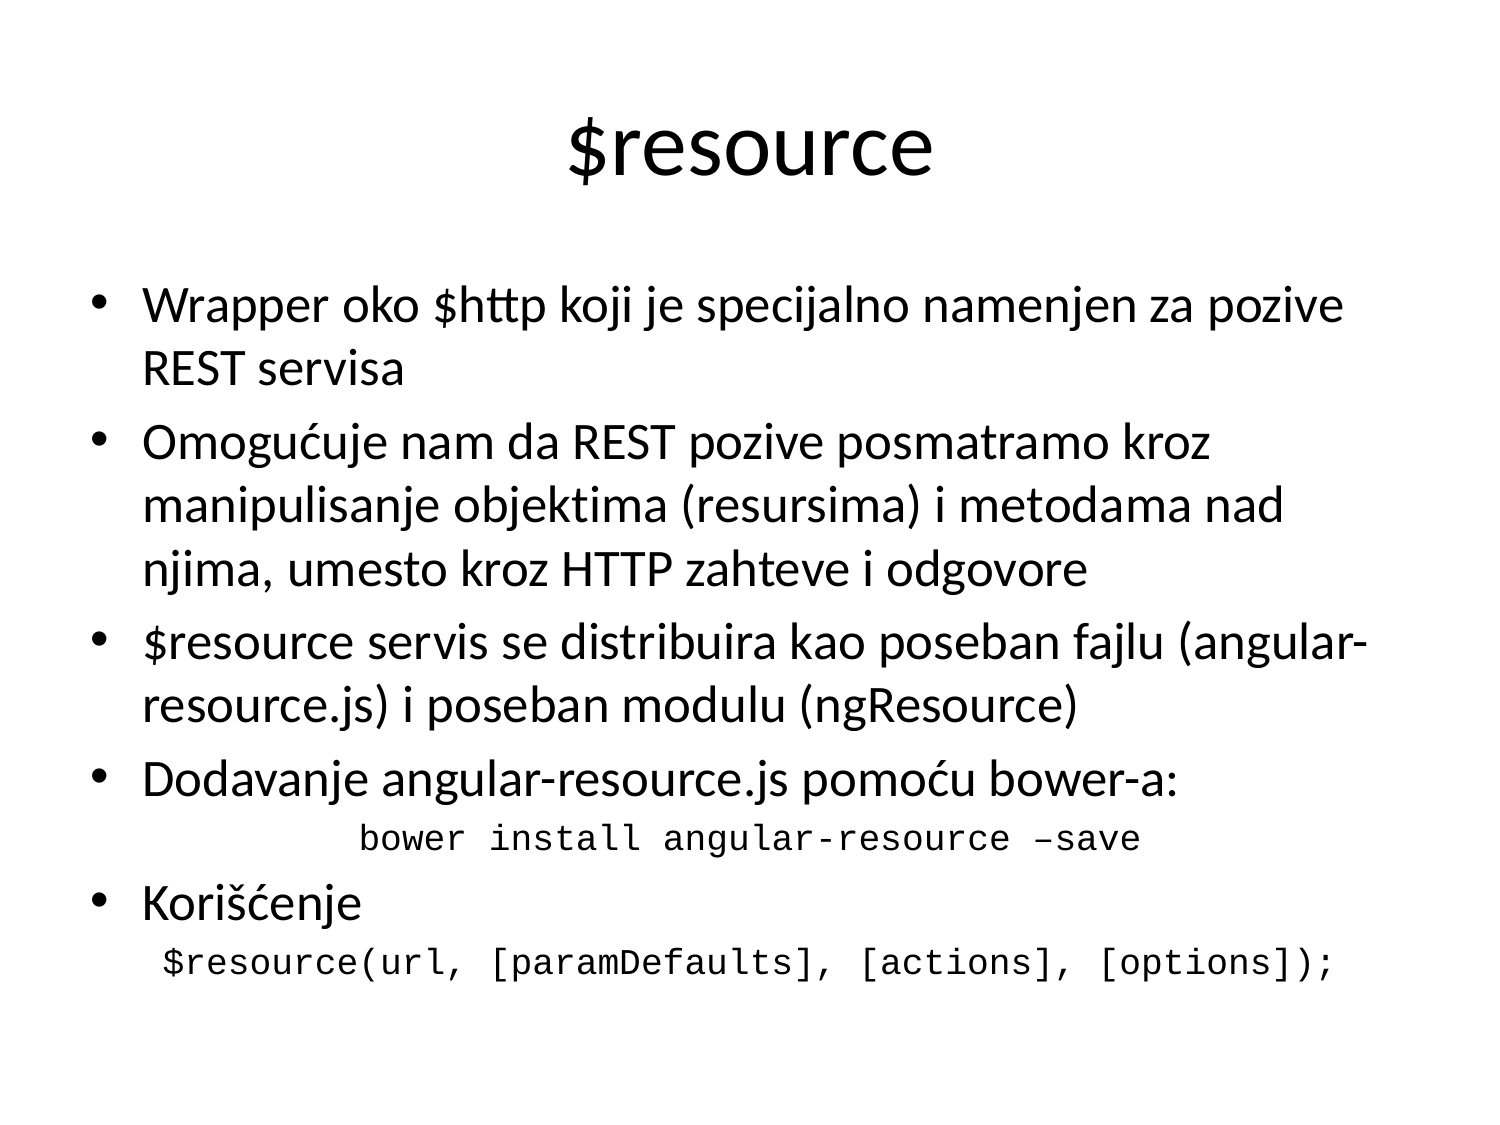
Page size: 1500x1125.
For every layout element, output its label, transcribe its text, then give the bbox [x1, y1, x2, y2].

title $resource [75, 45, 1425, 233]
list Wrapper oko $http koji je specijalno namenjen za pozive REST servisa Omogućuje nam da REST pozive posmatramo kroz manipulisanje objektima (resursima) i metodama nad njima, umesto kroz HTTP zahteve i odgovore $resource servis se distribuira kao poseban fajlu (angular-resource.js) i poseban modulu (ngResource) Dodavanje angular-resource.js pomoću bower-a: bower install angular-resource –save Korišćenje $resource(url, [paramDefaults], [actions], [options]); [75, 262, 1425, 1005]
